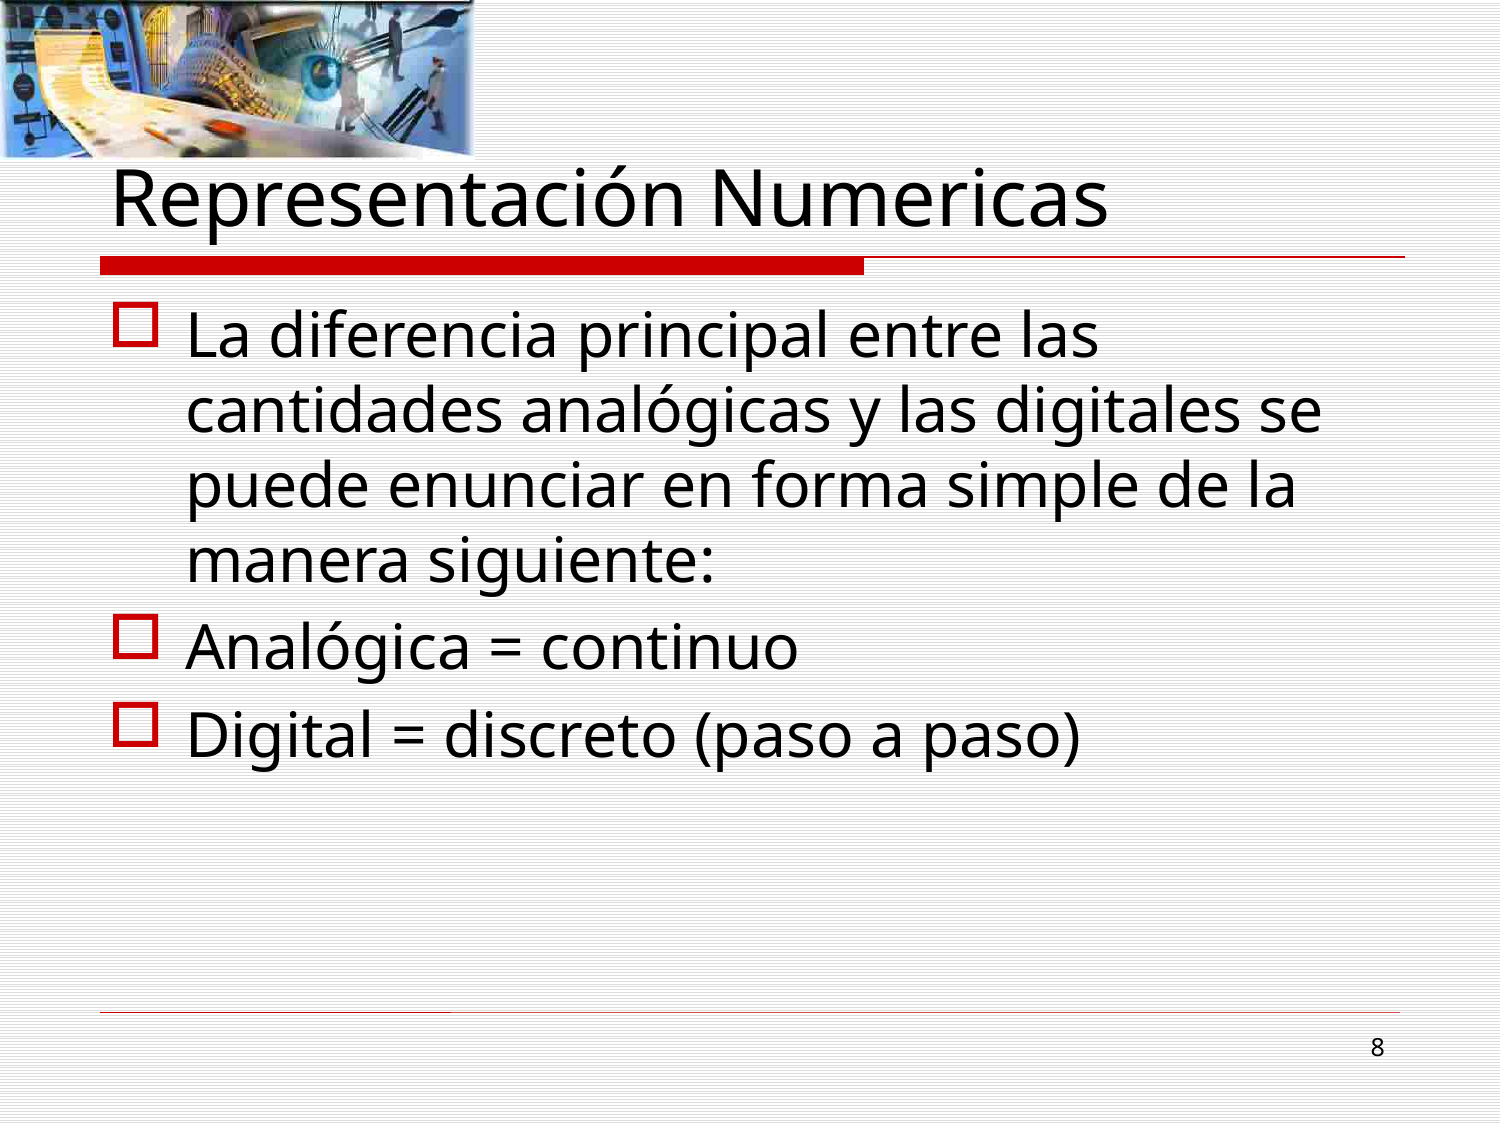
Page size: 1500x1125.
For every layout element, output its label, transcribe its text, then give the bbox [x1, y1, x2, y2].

title Representación Numericas [93, 49, 1407, 250]
slide_number 8 [1074, 1024, 1401, 1103]
picture [0, 0, 476, 160]
list La diferencia principal entre las cantidades analógicas y las digitales se puede enunciar en forma simple de la manera siguiente: Analógica = continuo Digital = discreto (paso a paso) [92, 287, 1406, 988]
